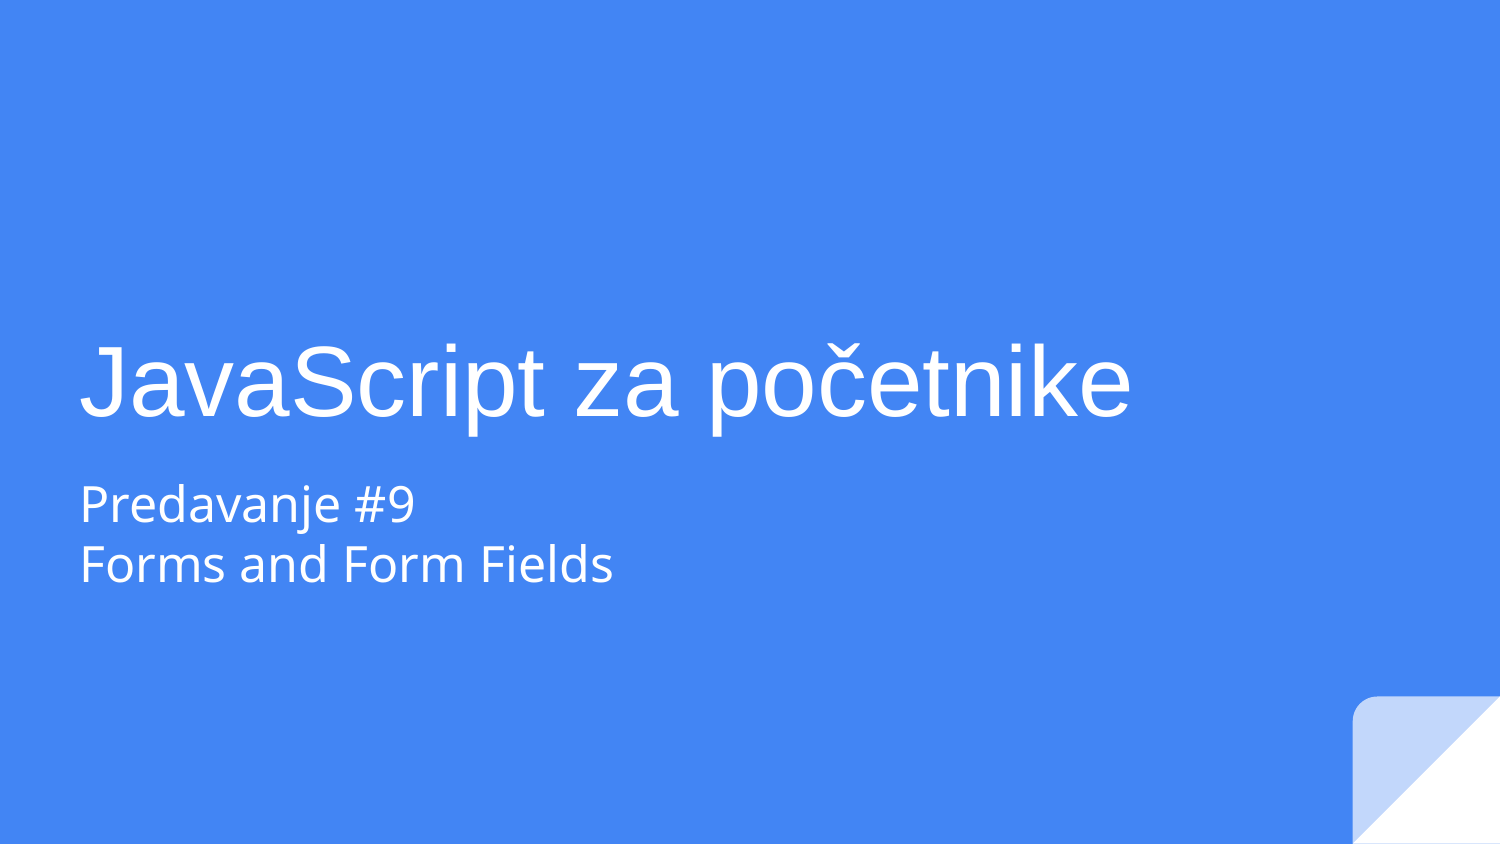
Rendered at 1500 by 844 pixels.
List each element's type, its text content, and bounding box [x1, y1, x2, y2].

subtitle Predavanje #9 Forms and Form Fields [64, 457, 1413, 529]
title JavaScript za početnike [64, 298, 1413, 452]
